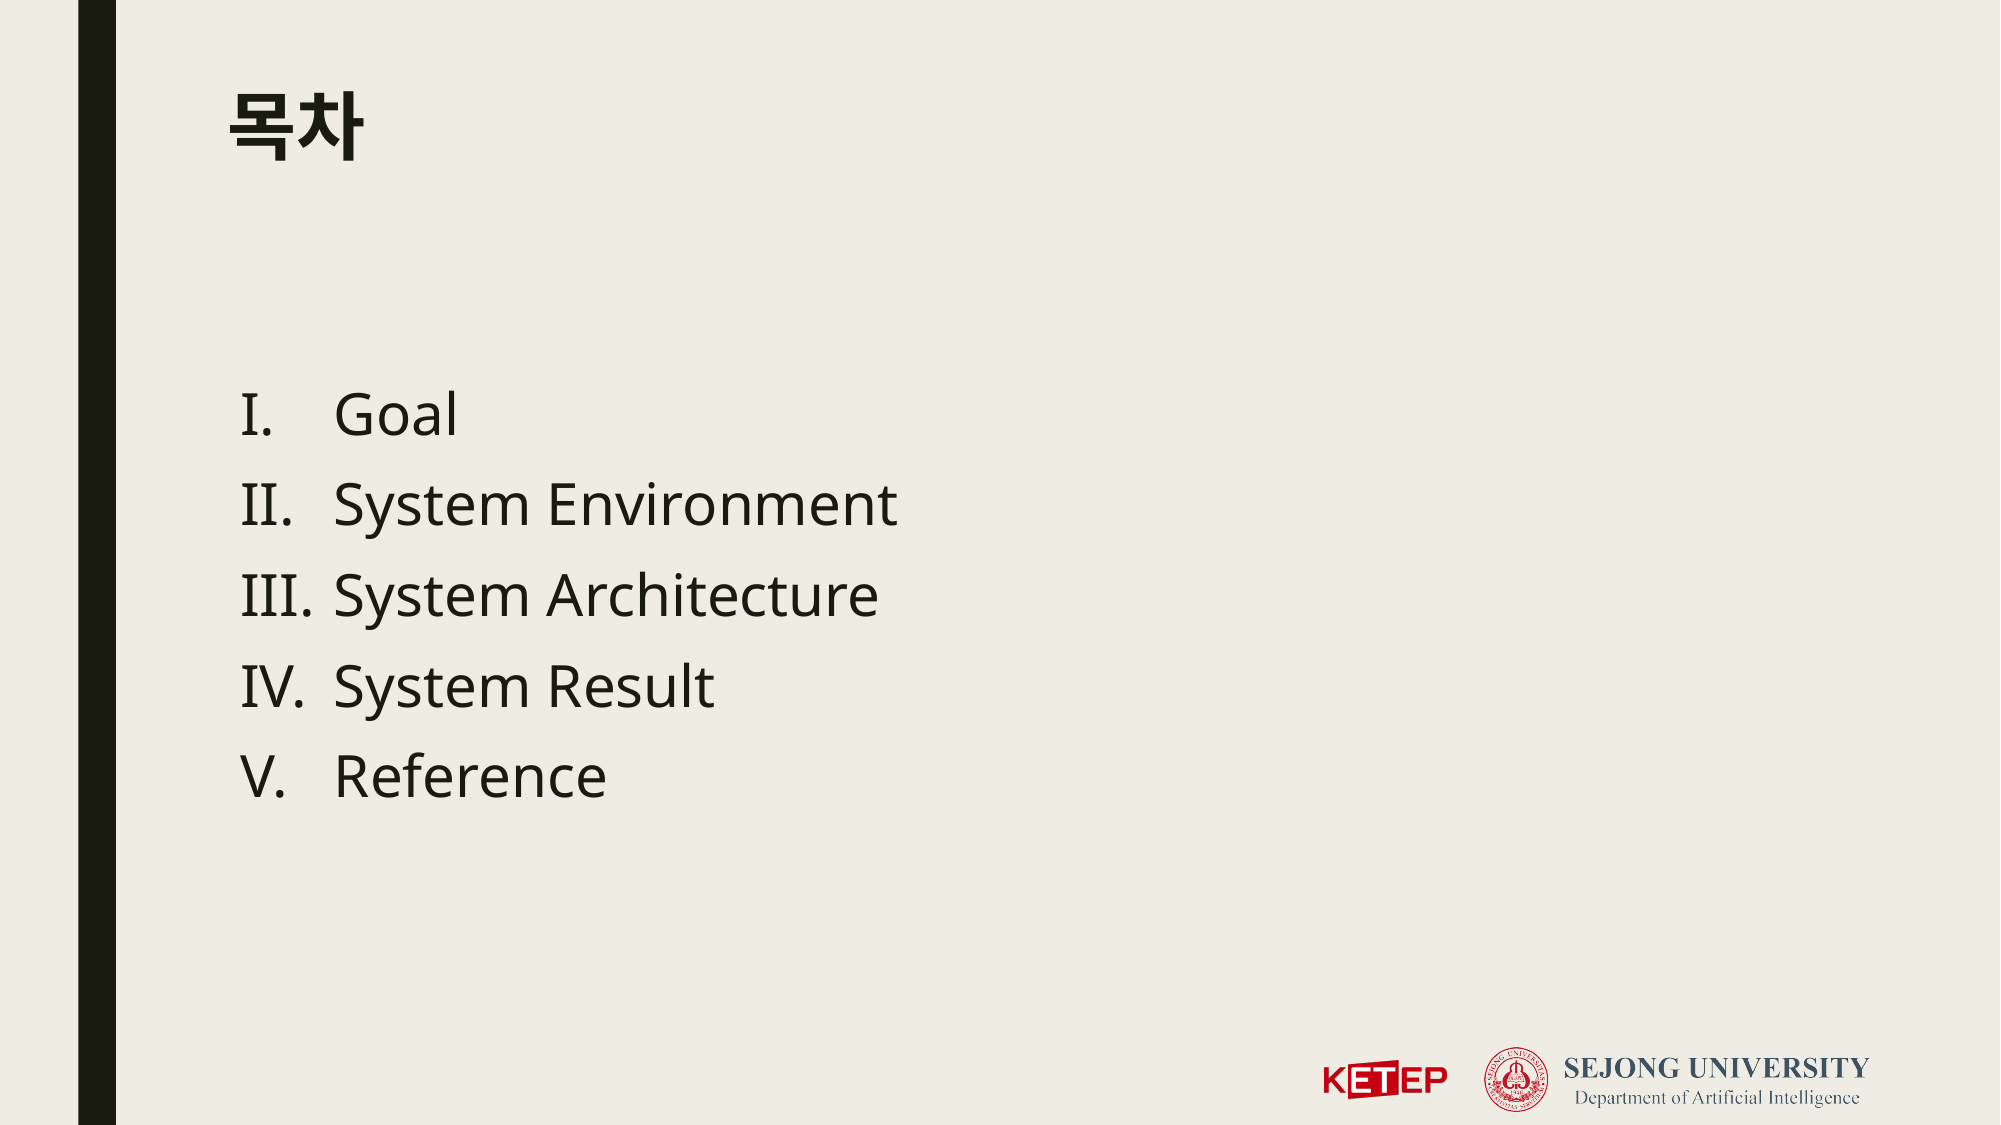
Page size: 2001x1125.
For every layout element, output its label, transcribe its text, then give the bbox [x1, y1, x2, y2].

title 목차 [212, 83, 1788, 197]
picture [1324, 1060, 1447, 1099]
list Goal System Environment System Architecture System Result Reference [225, 375, 1800, 963]
picture [1484, 1047, 1870, 1112]
